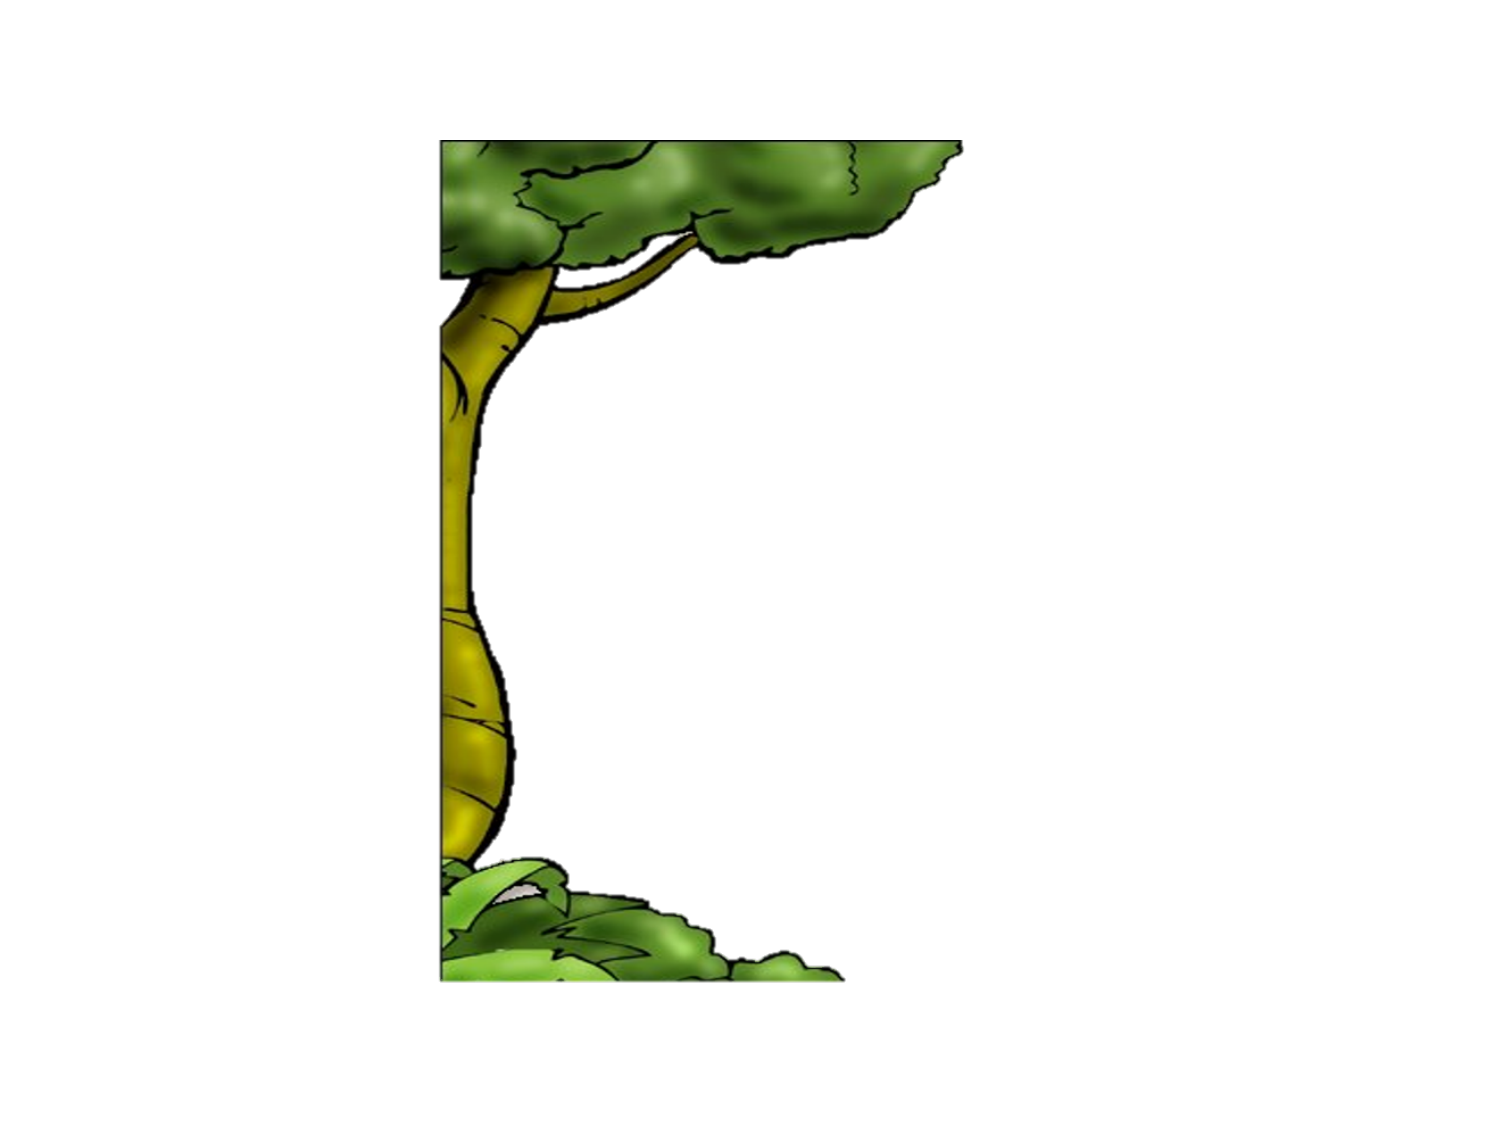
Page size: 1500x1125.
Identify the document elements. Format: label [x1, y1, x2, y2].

picture [431, 140, 971, 985]
